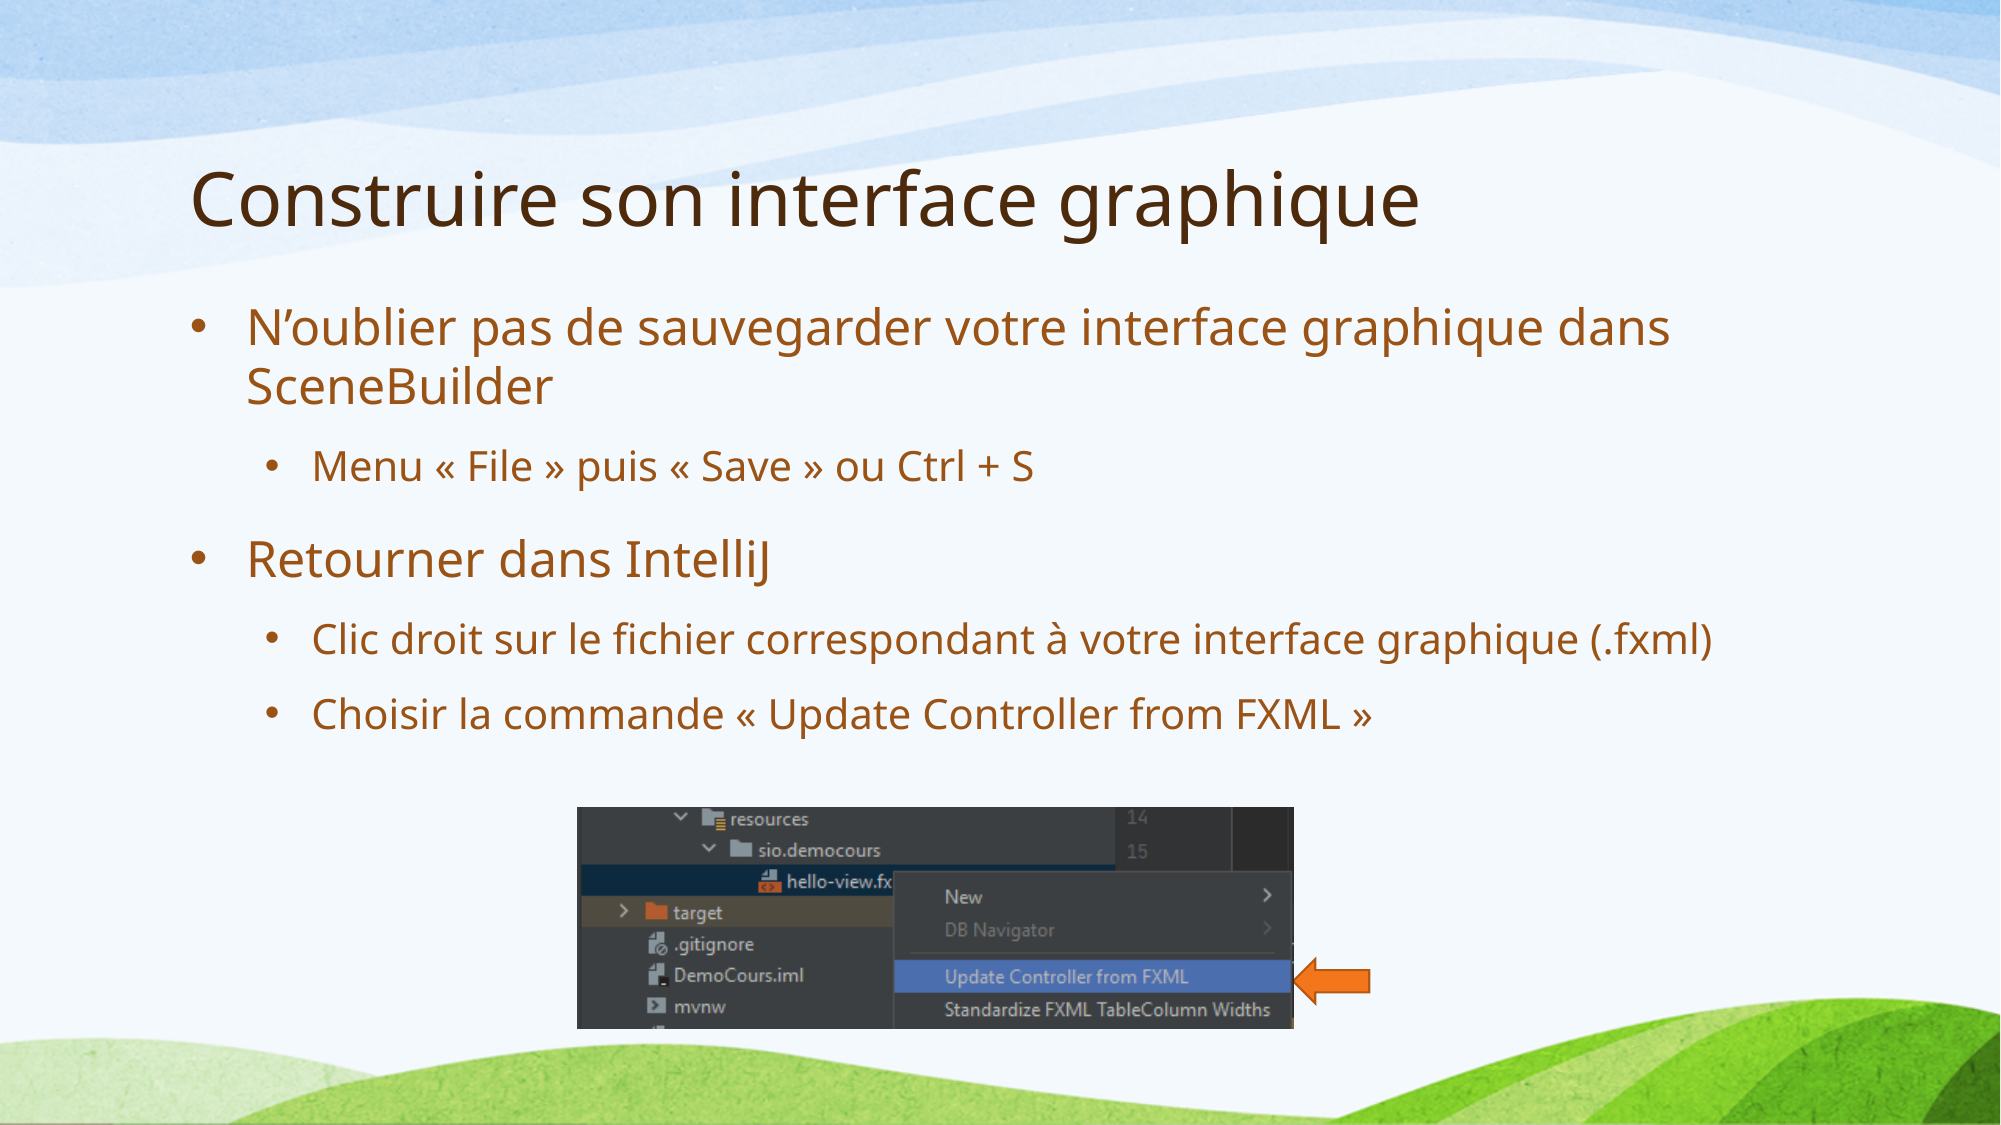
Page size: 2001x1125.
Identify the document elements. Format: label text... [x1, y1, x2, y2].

text_box [1294, 956, 1371, 1006]
list N’oublier pas de sauvegarder votre interface graphique dans SceneBuilder Menu « File » puis « Save » ou Ctrl + S Retourner dans IntelliJ Clic droit sur le fichier correspondant à votre interface graphique (.fxml) Choisir la commande « Update Controller from FXML » [174, 287, 1825, 982]
picture [0, 0, 2001, 1125]
title Construire son interface graphique [174, 50, 1825, 250]
